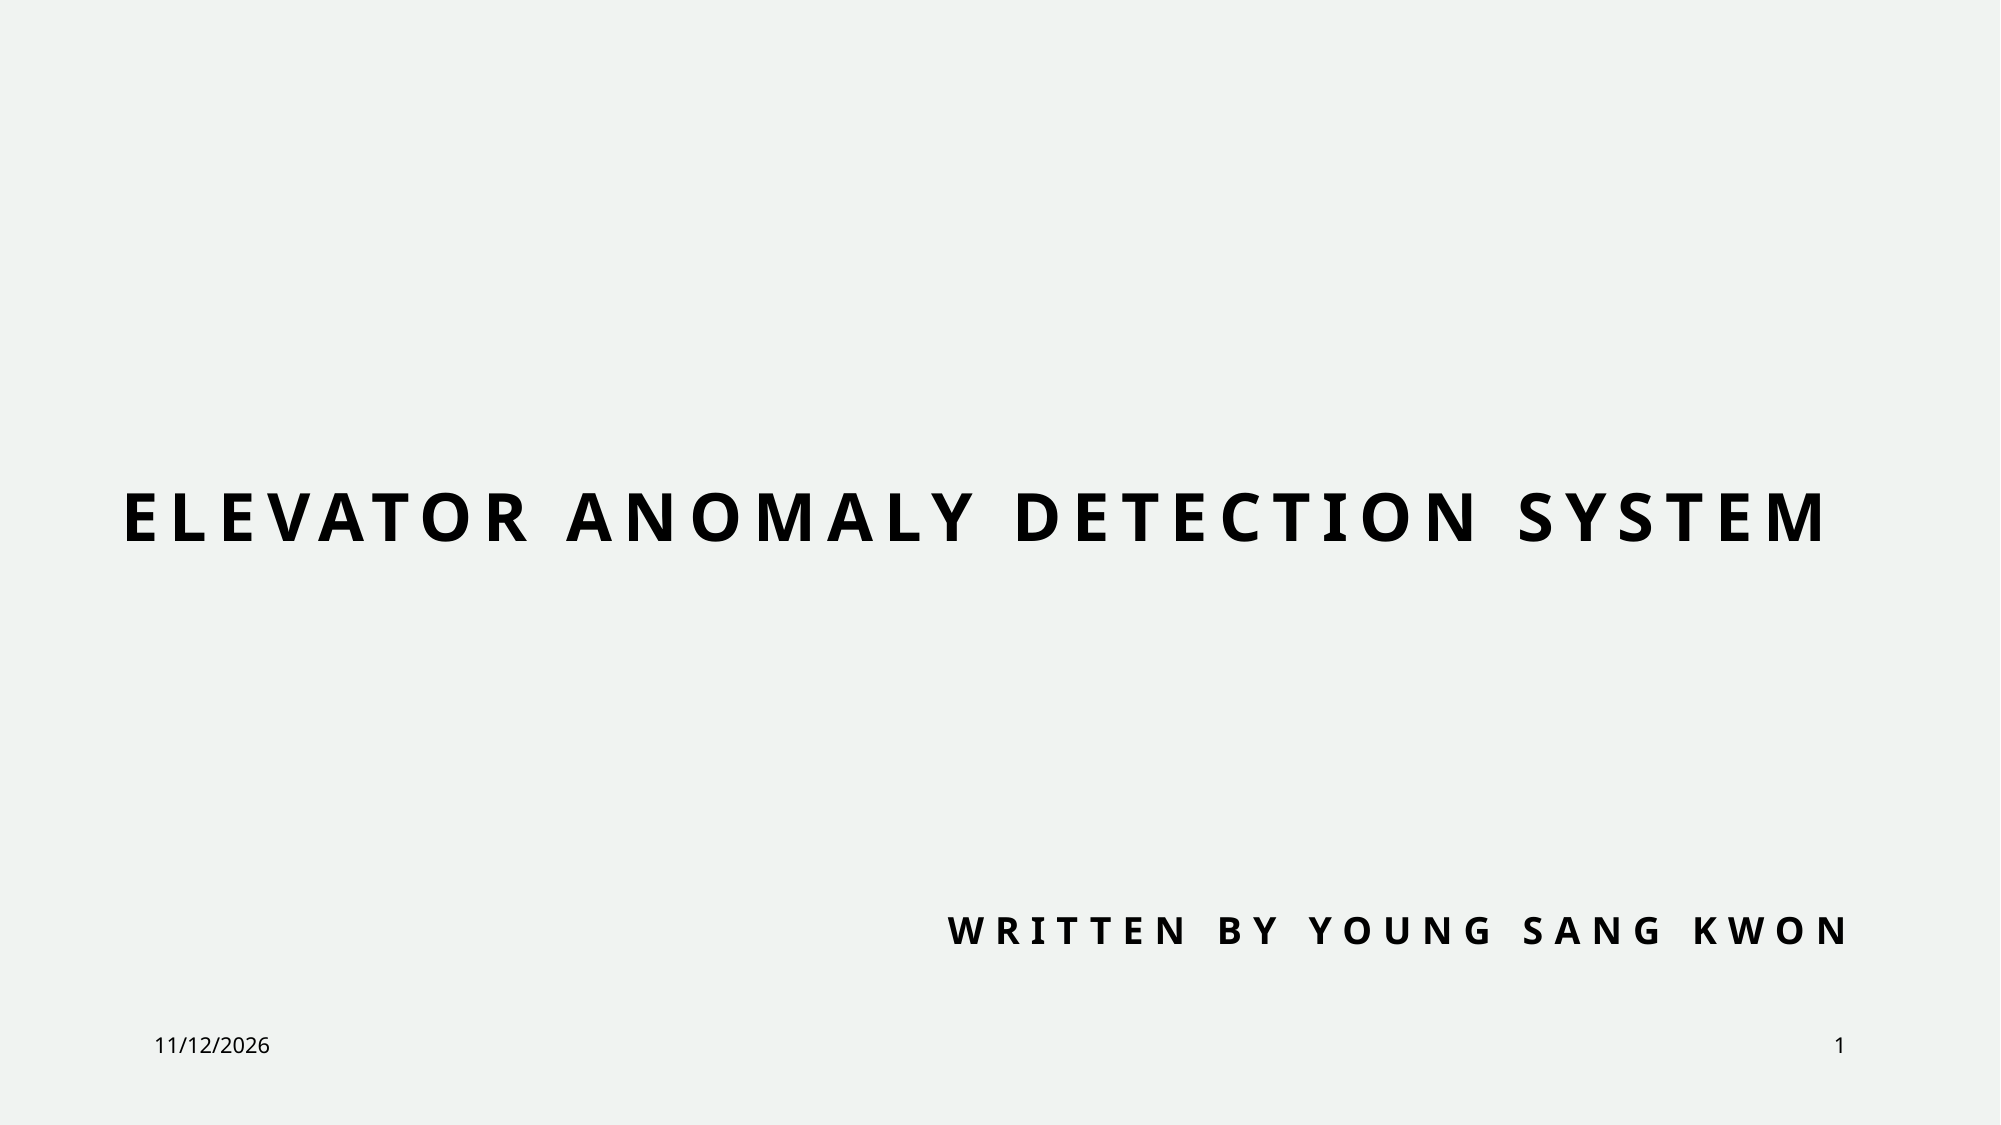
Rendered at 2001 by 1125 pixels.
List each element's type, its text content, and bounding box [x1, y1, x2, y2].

text_box Written by Young Sang kwon [840, 874, 1863, 976]
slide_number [139, 1016, 590, 1077]
slide_number 1 [1759, 1016, 1862, 1077]
title elevator anomaly detection system [106, 386, 1894, 627]
